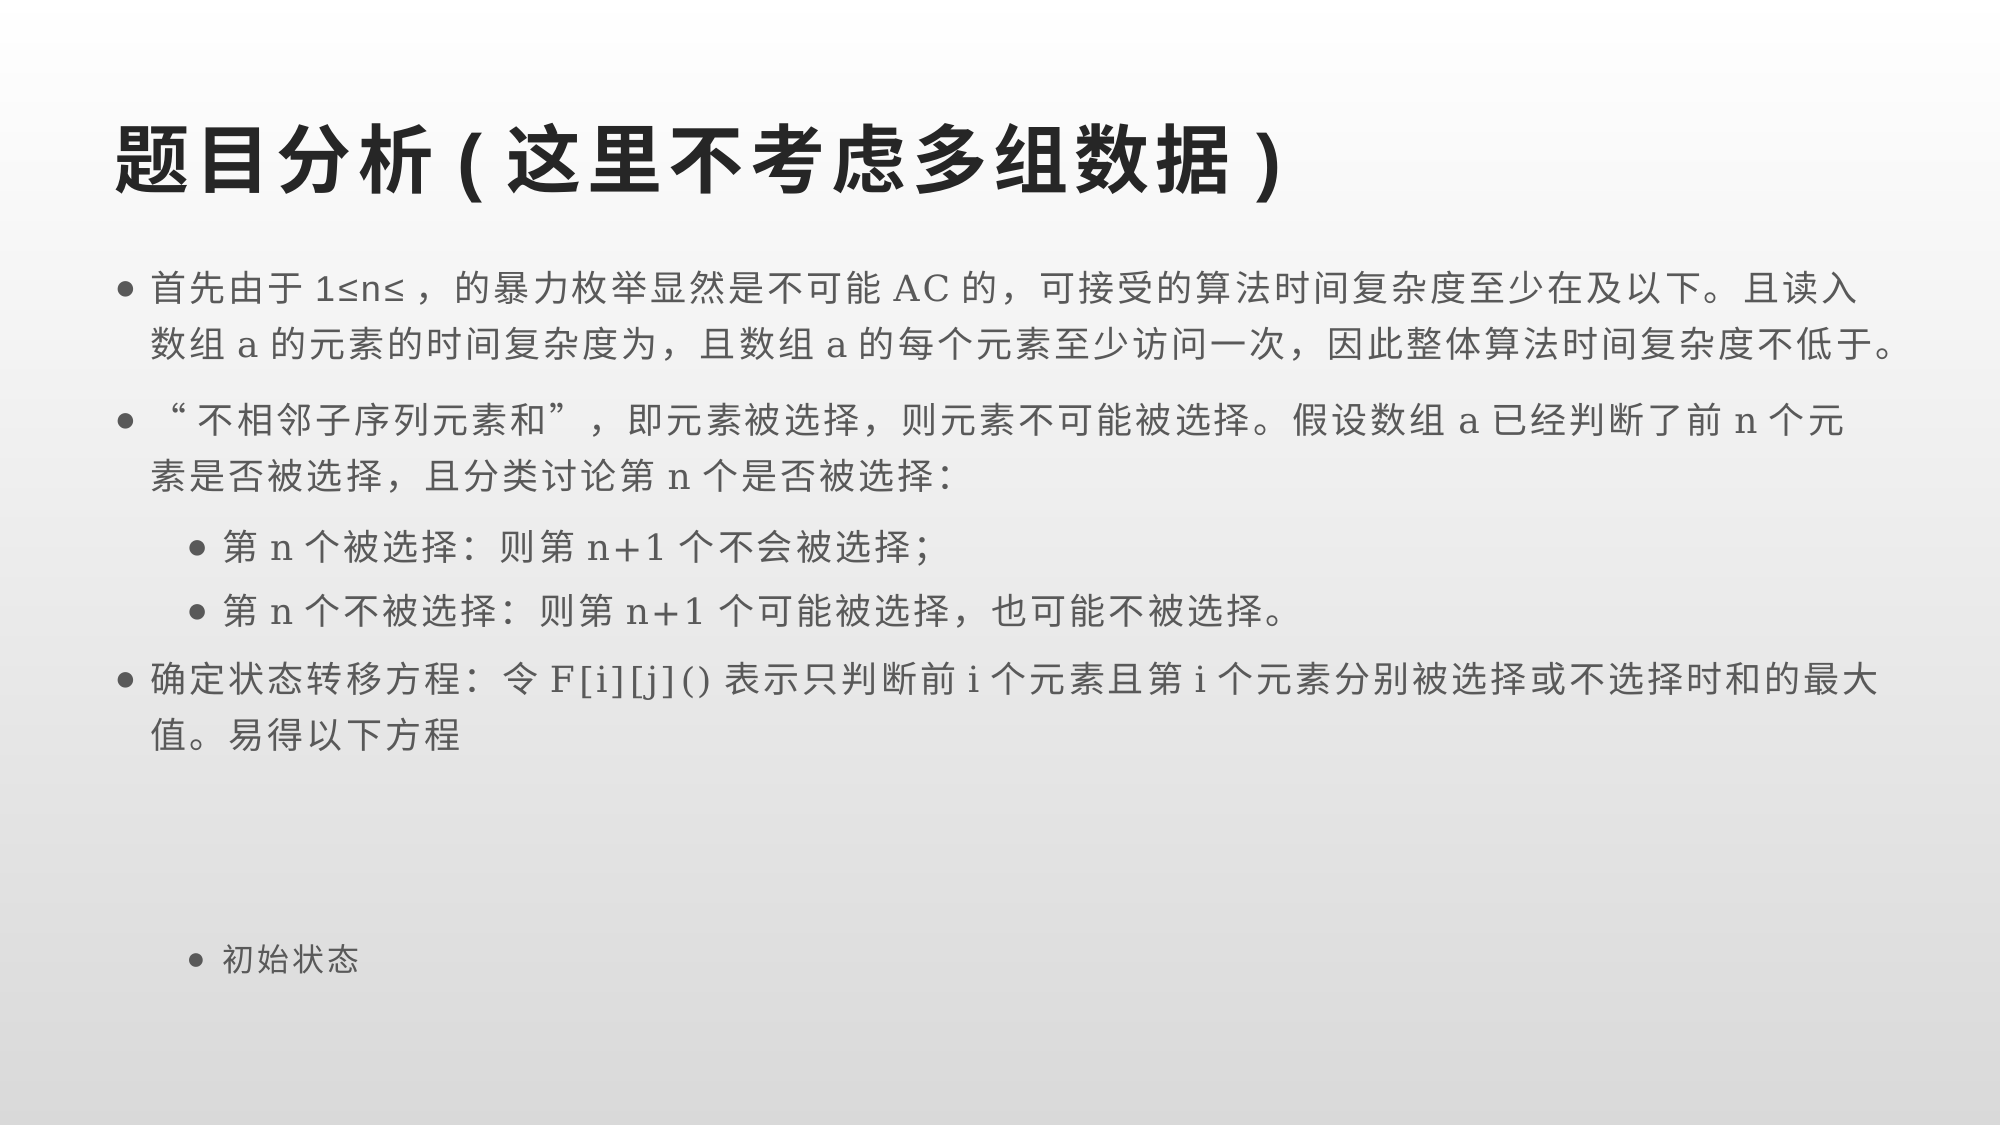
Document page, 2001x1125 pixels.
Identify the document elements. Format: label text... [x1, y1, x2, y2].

title 题目分析(这里不考虑多组数据) [99, 99, 1900, 216]
